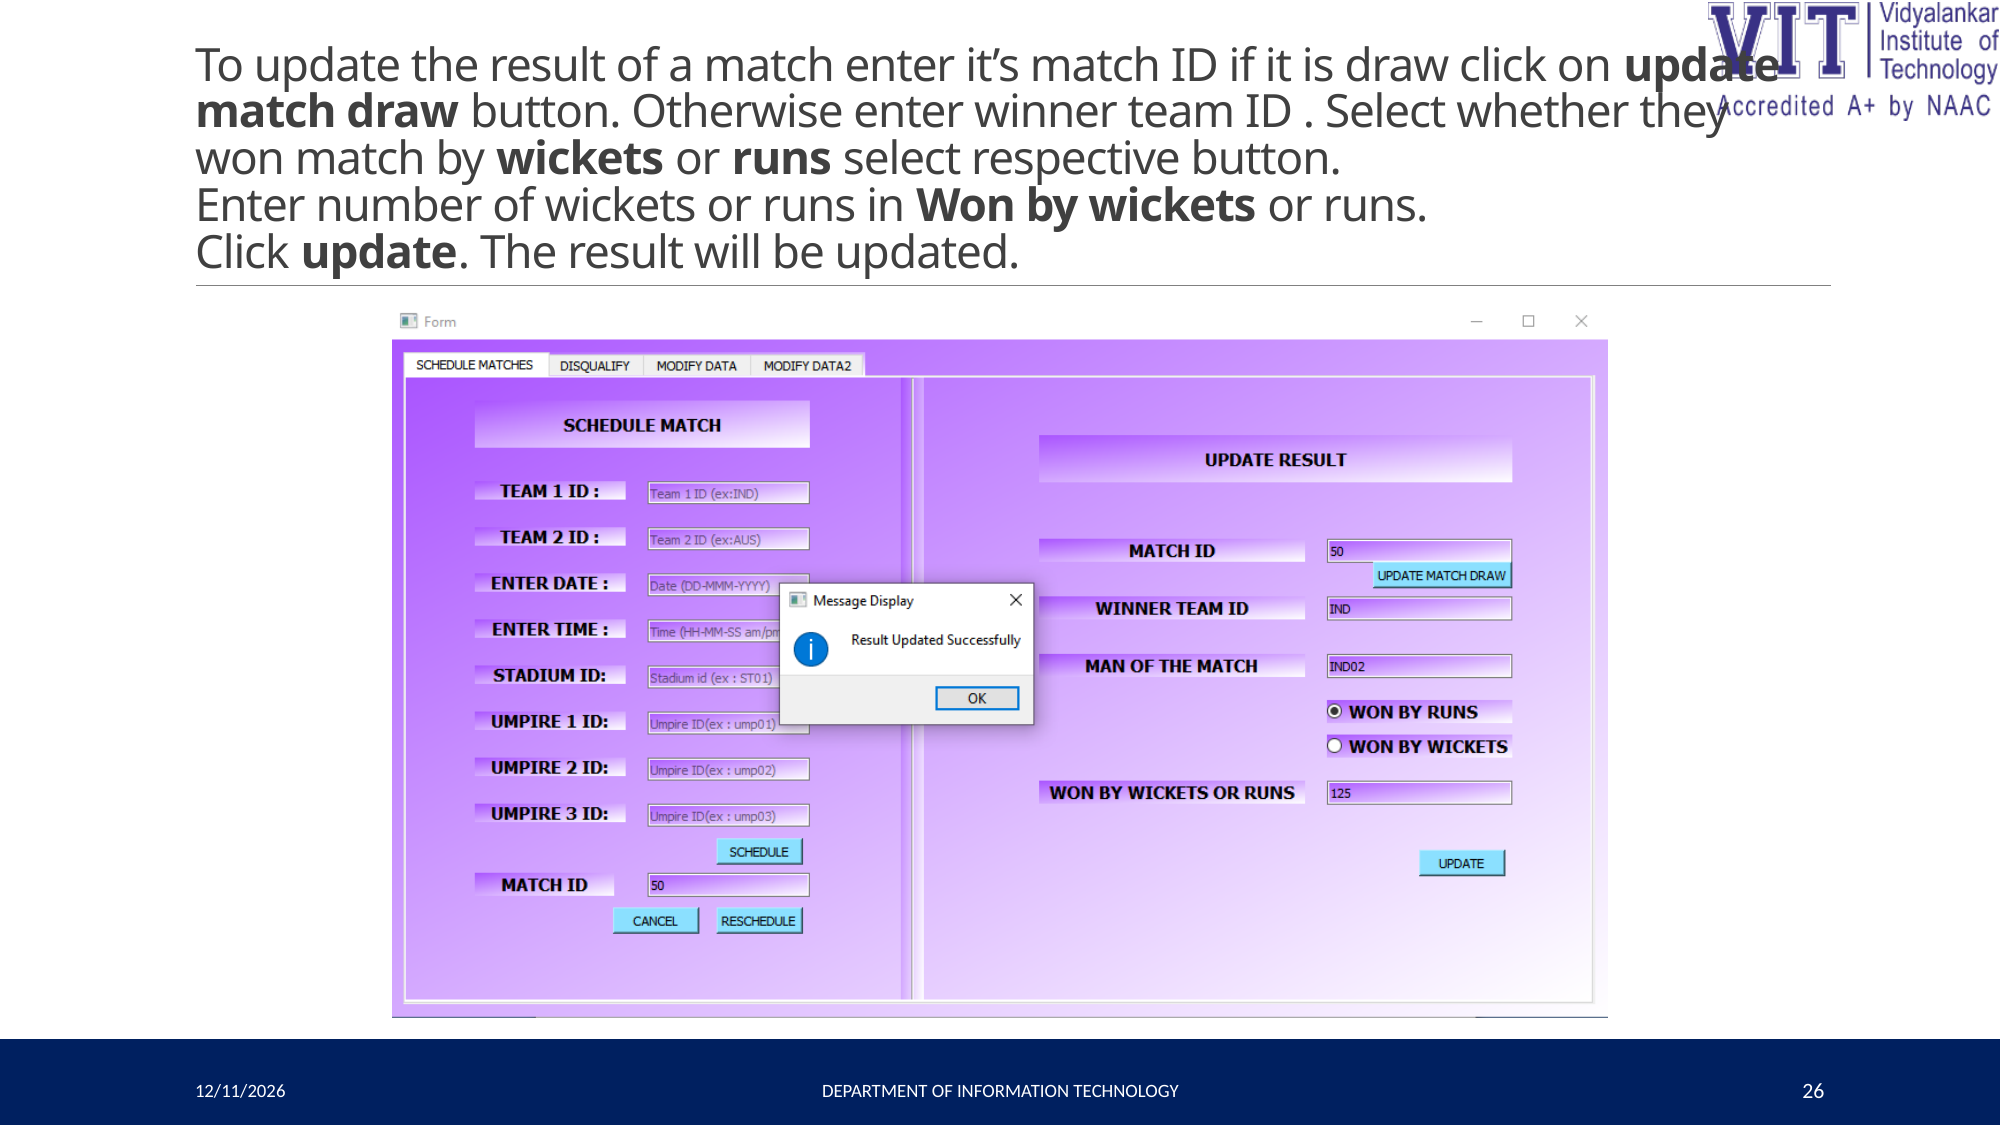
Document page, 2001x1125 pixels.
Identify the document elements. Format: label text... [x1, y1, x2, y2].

picture [1708, 2, 1999, 121]
slide_number 26 [1624, 1059, 1840, 1120]
footer Department of Information Technology [604, 1059, 1396, 1120]
title To update the result of a match enter it’s match ID if it is draw click on update match draw button. Otherwise enter winner team ID . Select whether they won match by wickets or runs select respective button. Enter number of wickets or runs in Won by wickets or runs. Click update. The result will be updated. [180, 47, 1830, 285]
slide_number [180, 1059, 586, 1120]
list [392, 305, 1608, 1019]
